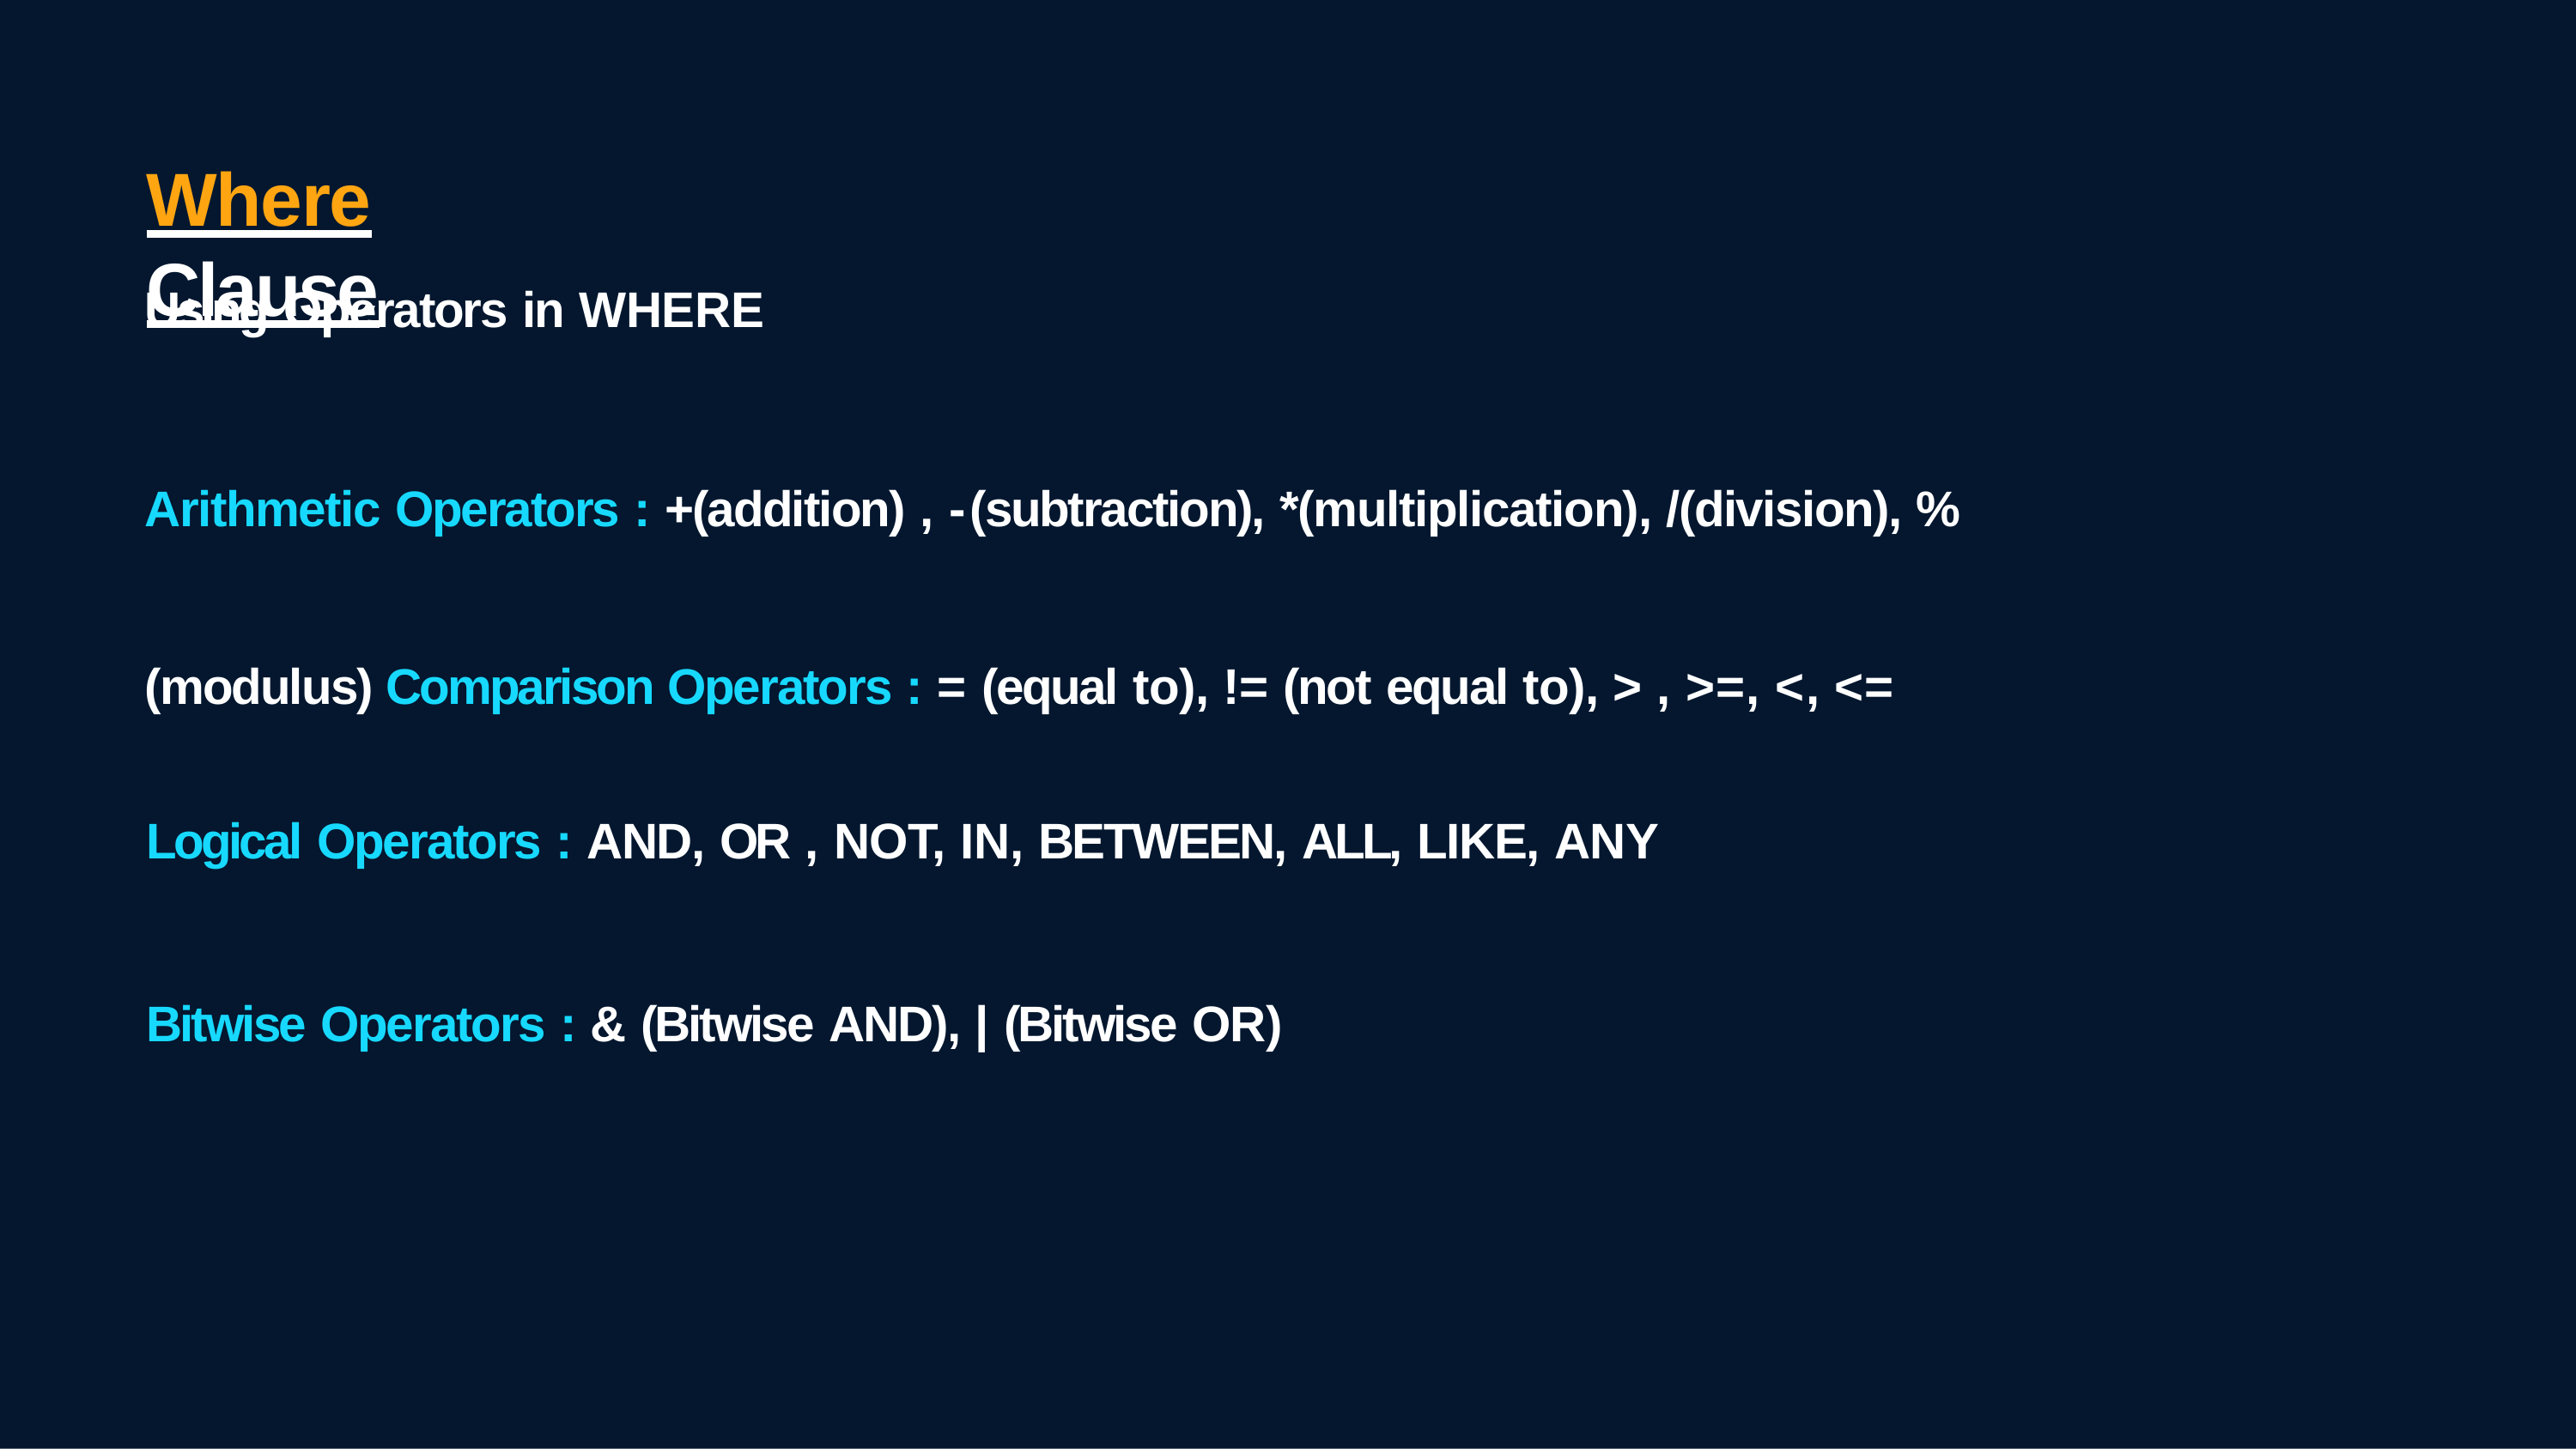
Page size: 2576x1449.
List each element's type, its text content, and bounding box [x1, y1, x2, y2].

text_box Using Operators in WHERE Arithmetic Operators : +(addition) , -(subtraction), *(multiplication), /(division), %(modulus) Comparison Operators : = (equal to), != (not equal to), > , >=, <, <= Logical Operators : AND, OR , NOT, IN, BETWEEN, ALL, LIKE, ANY Bitwise Operators : & (Bitwise AND), | (Bitwise OR) [143, 275, 2172, 1052]
title Where Clause [144, 149, 619, 393]
